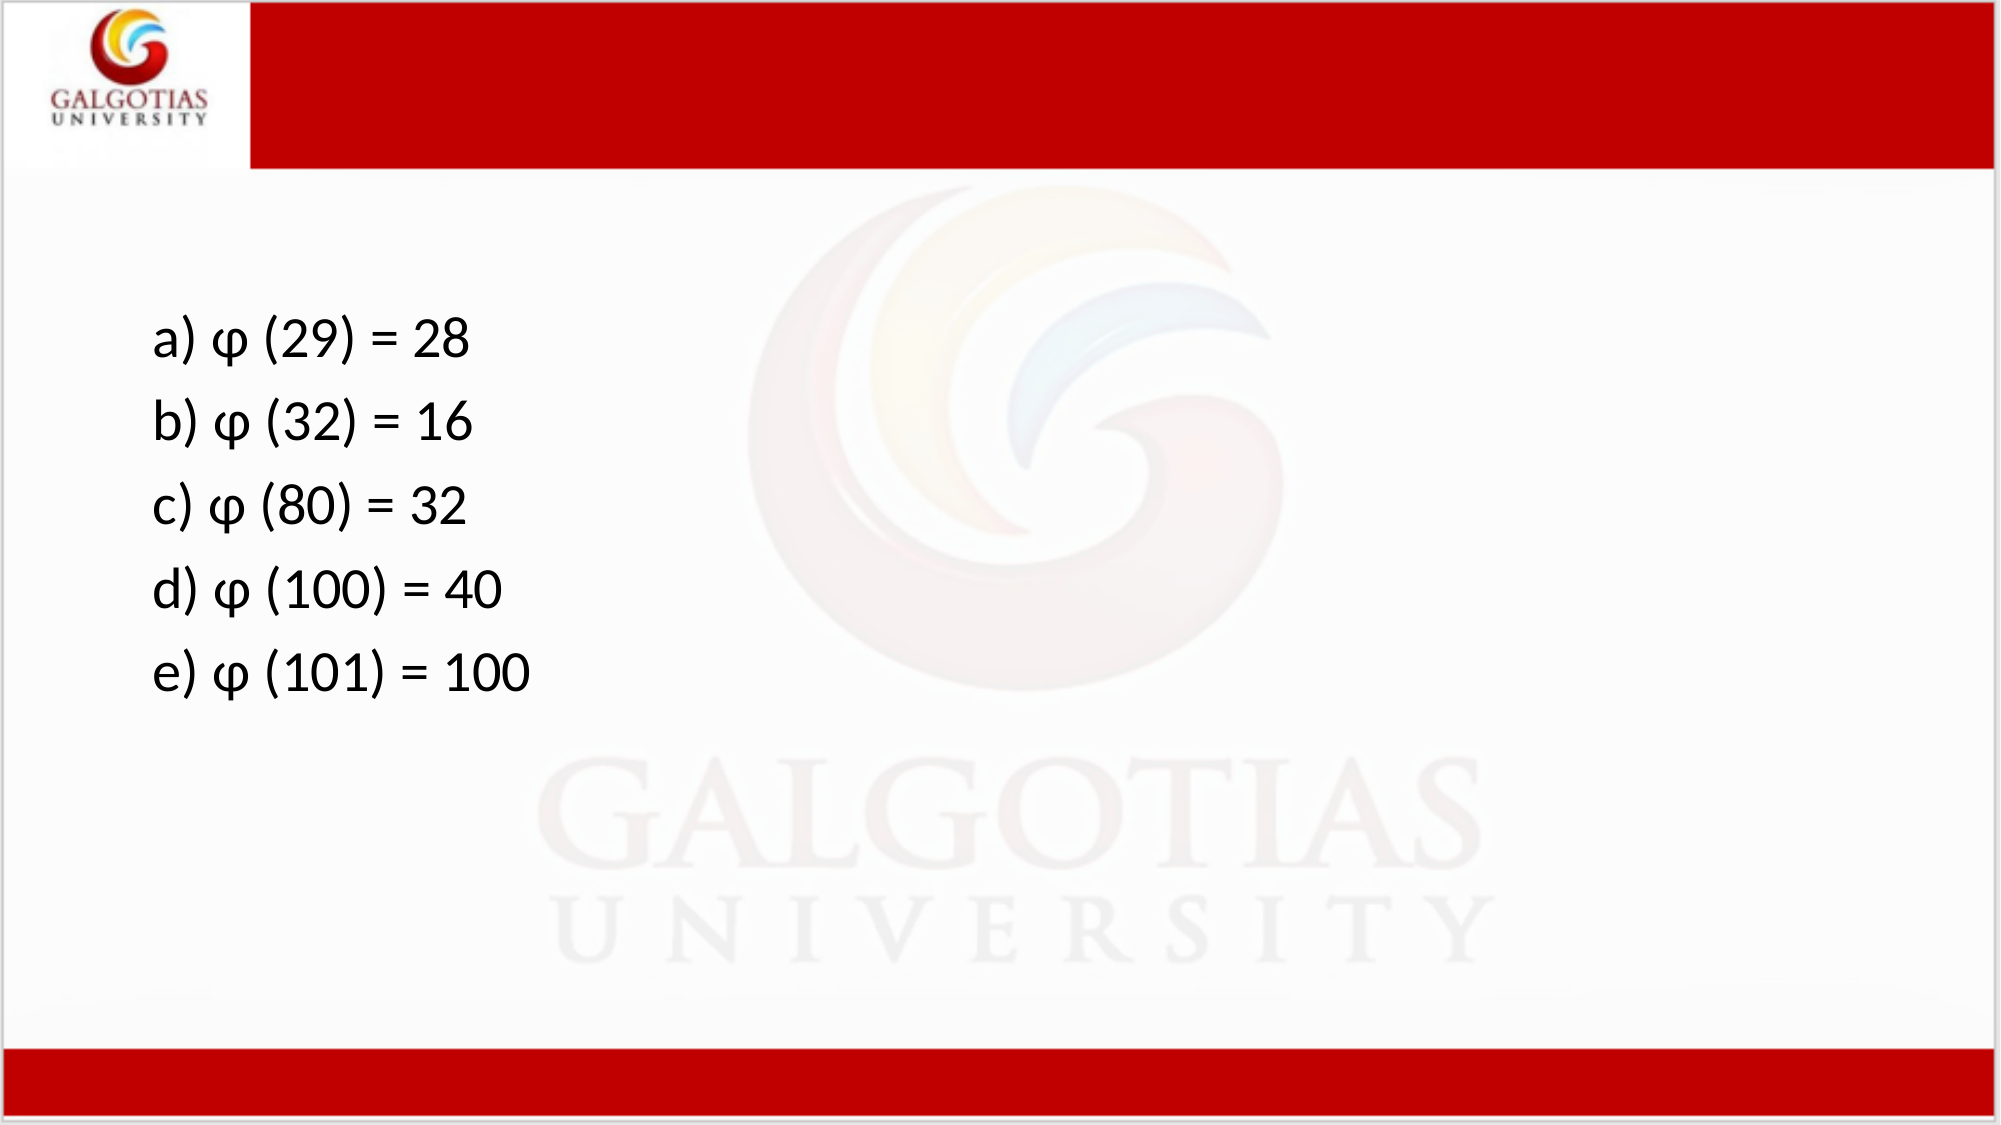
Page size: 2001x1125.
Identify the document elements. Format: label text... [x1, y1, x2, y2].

list a) φ (29) = 28 b) φ (32) = 16 c) φ (80) = 32 d) φ (100) = 40 e) φ (101) = 100 [137, 299, 1863, 1014]
picture [0, 0, 2001, 1125]
